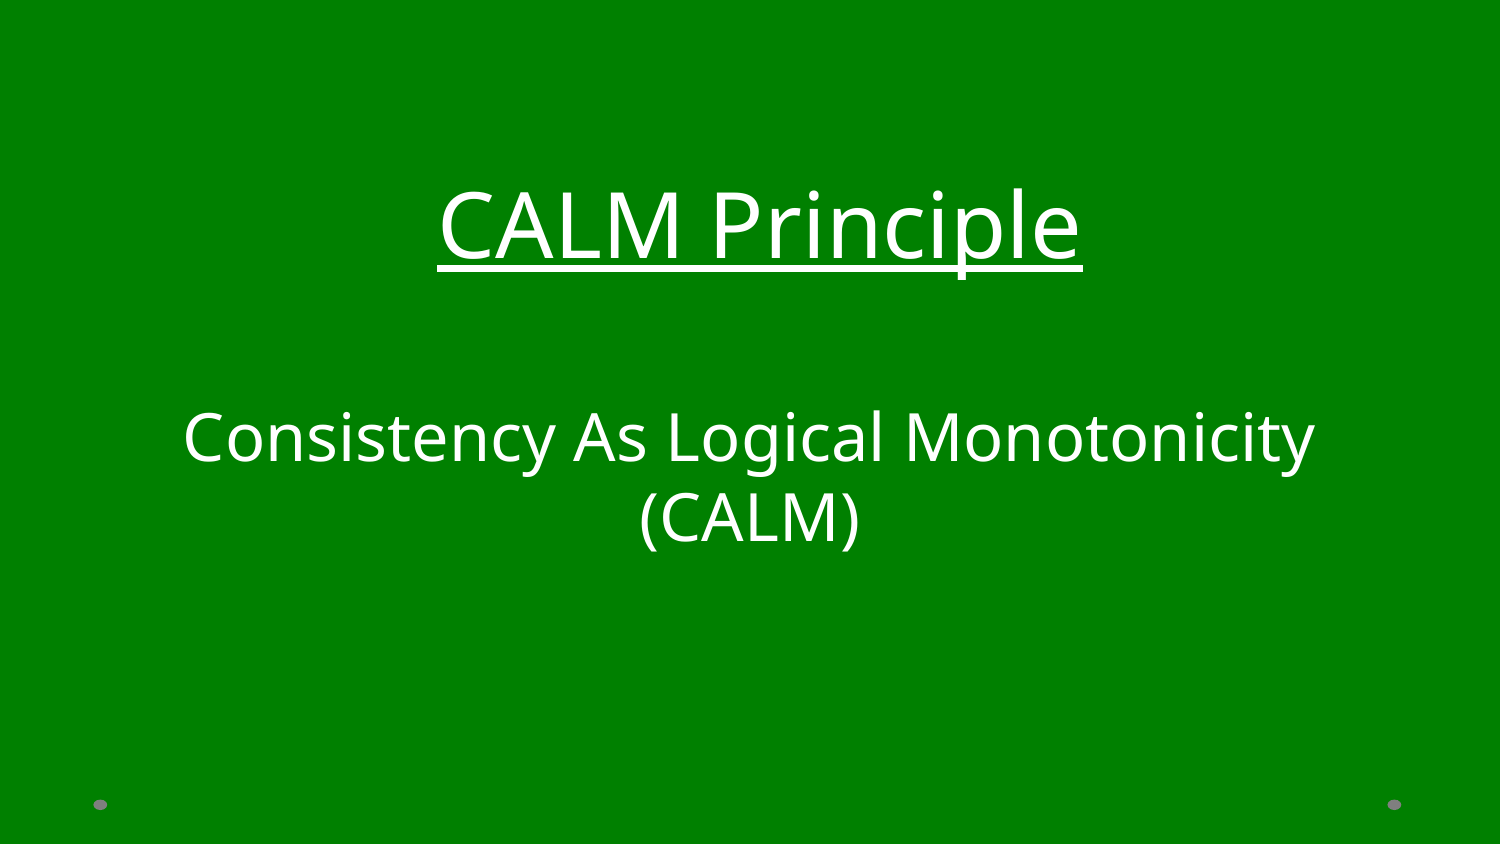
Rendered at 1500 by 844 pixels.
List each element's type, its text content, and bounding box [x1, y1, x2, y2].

title CALM Principle [20, 124, 1500, 285]
list Consistency As Logical Monotonicity (CALM) [75, 387, 1425, 595]
